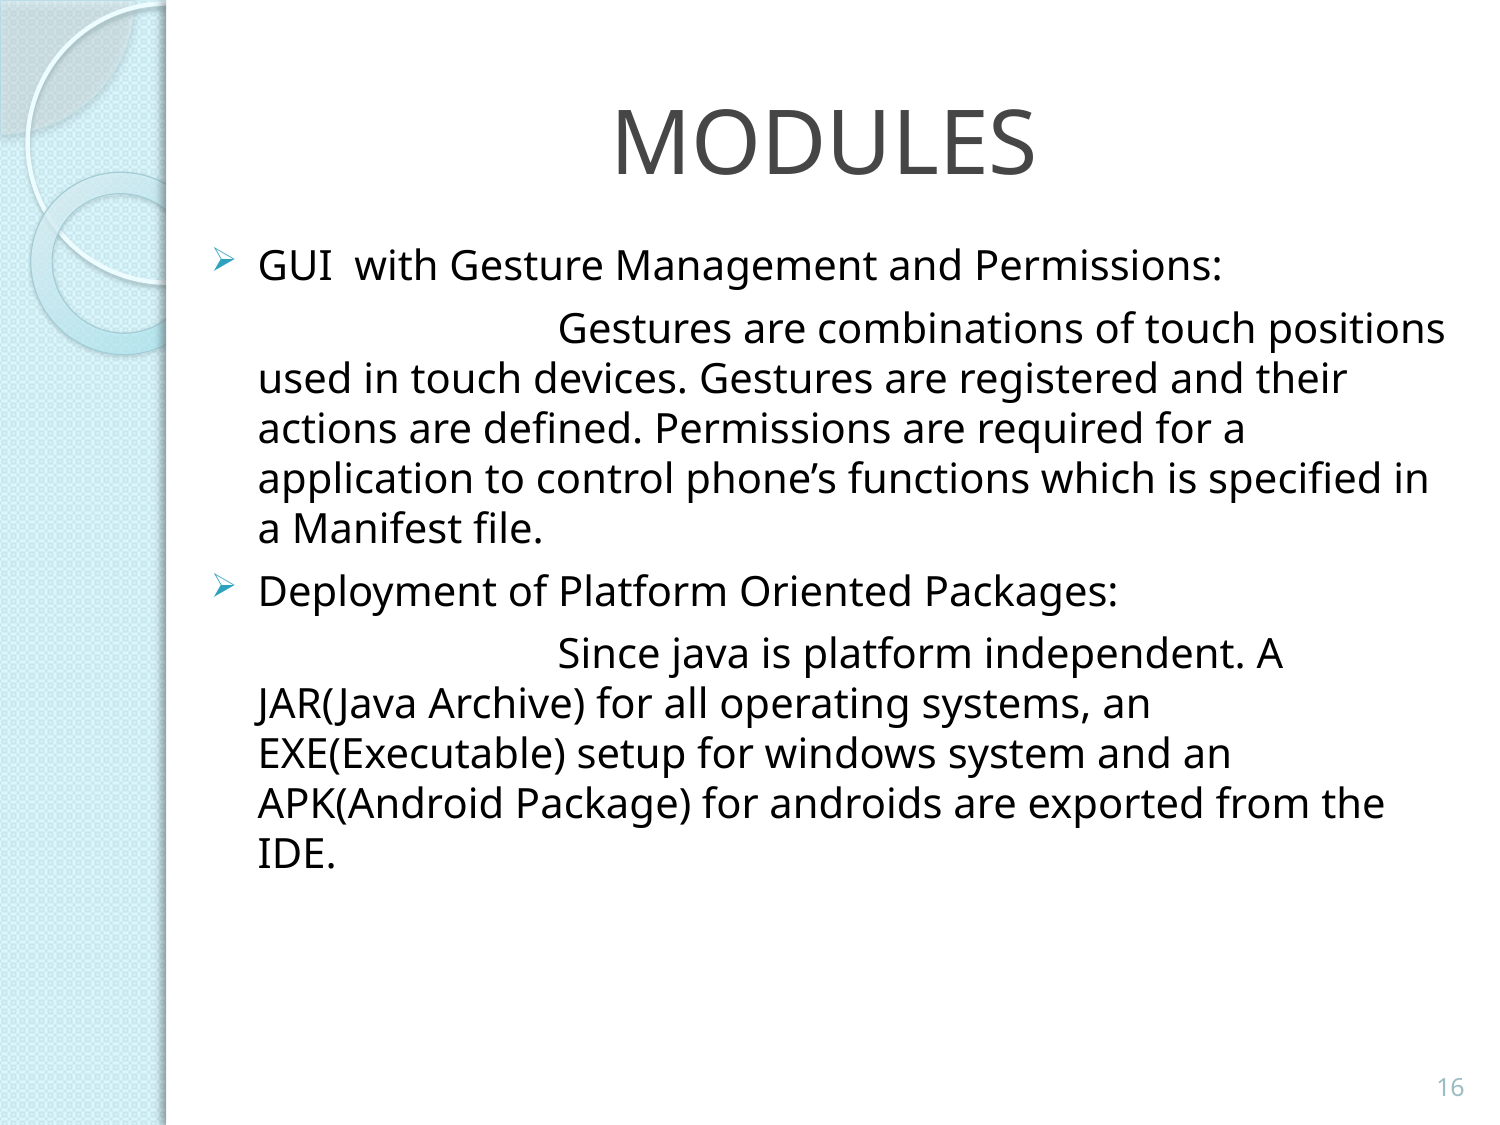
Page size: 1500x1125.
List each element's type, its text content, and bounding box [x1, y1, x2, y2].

title MODULES [183, 45, 1466, 231]
slide_number 16 [1413, 1034, 1488, 1113]
list GUI with Gesture Management and Permissions: Gestures are combinations of touch positions used in touch devices. Gestures are registered and their actions are defined. Permissions are required for a application to control phone’s functions which is specified in a Manifest file. Deployment of Platform Oriented Packages: Since java is platform independent. A JAR(Java Archive) for all operating systems, an EXE(Executable) setup for windows system and an APK(Android Package) for androids are exported from the IDE. [183, 231, 1466, 1047]
